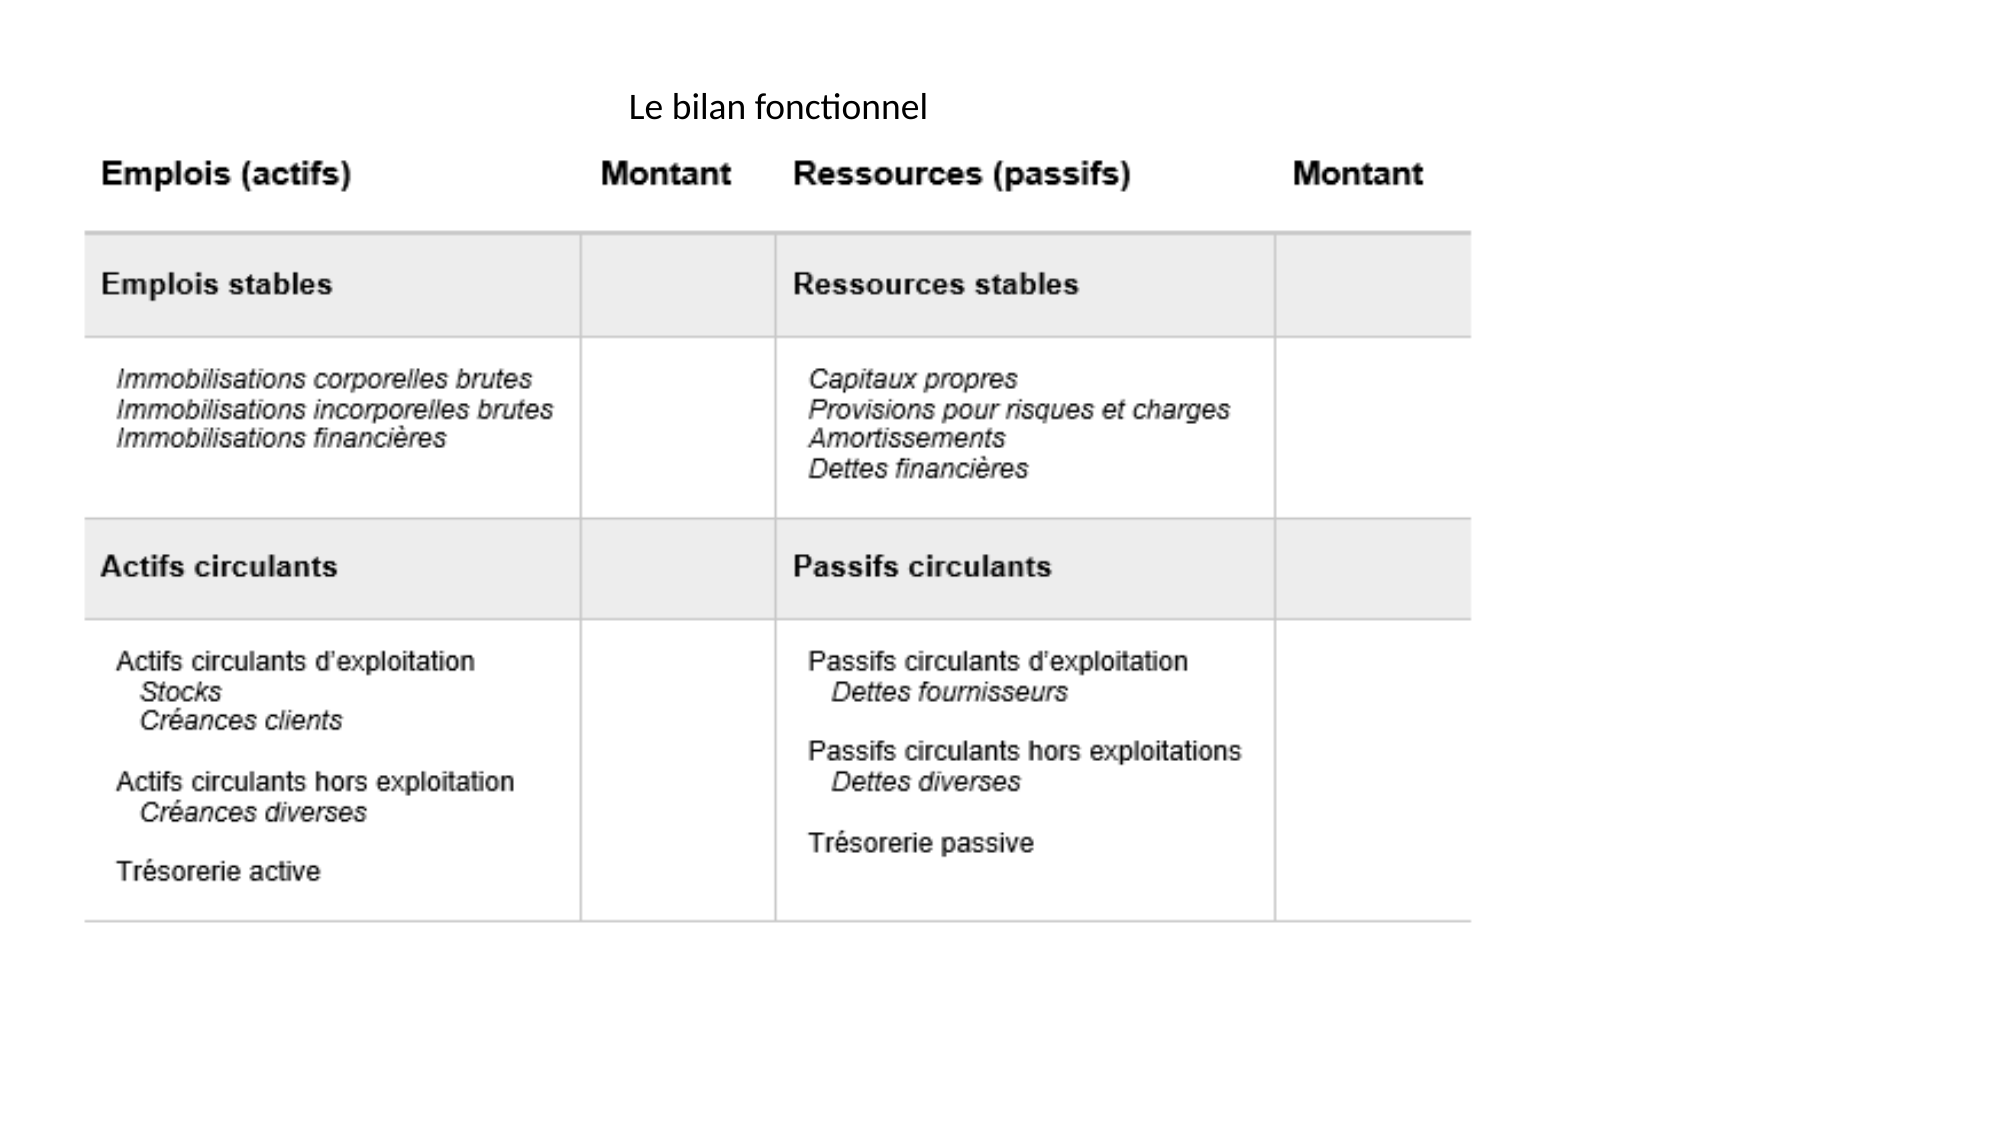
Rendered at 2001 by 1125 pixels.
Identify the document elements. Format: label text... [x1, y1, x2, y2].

text_box Le bilan fonctionnel [35, 75, 1522, 135]
picture [67, 135, 1490, 947]
